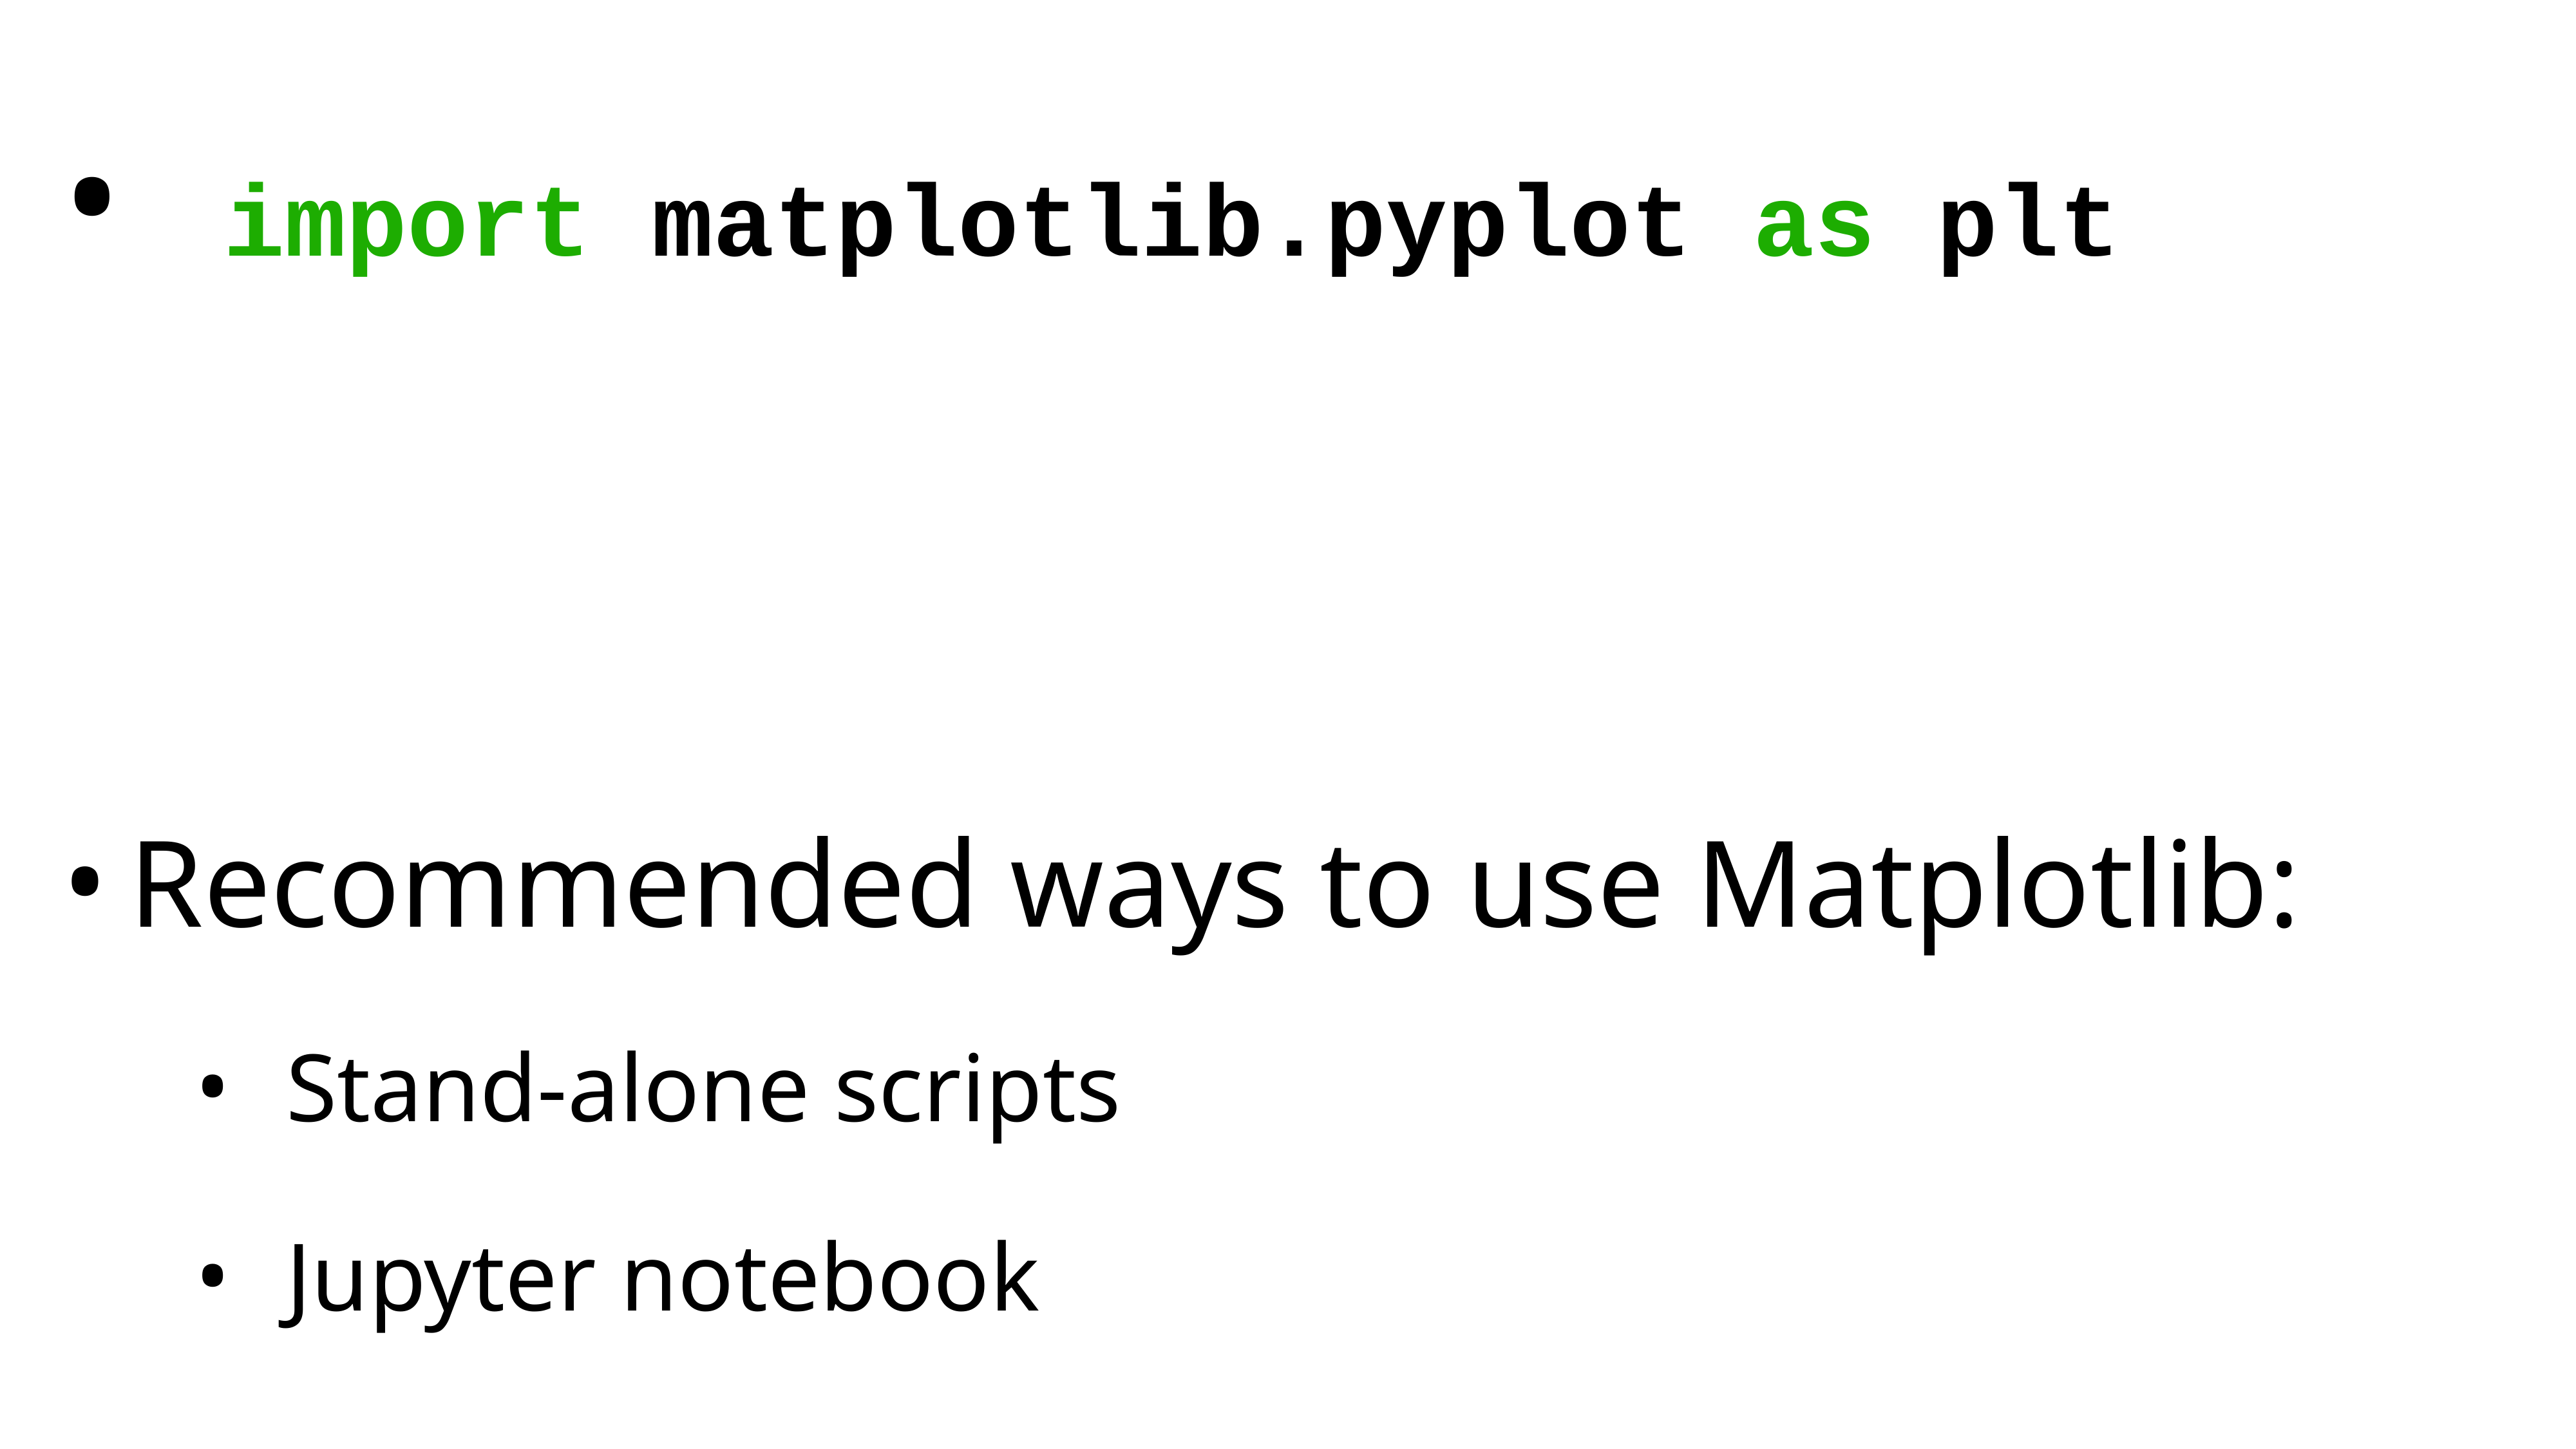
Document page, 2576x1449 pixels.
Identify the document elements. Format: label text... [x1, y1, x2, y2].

list import matplotlib.pyplot as plt Recommended ways to use Matplotlib: Stand-alone scripts Jupyter notebook [57, 72, 2519, 1356]
